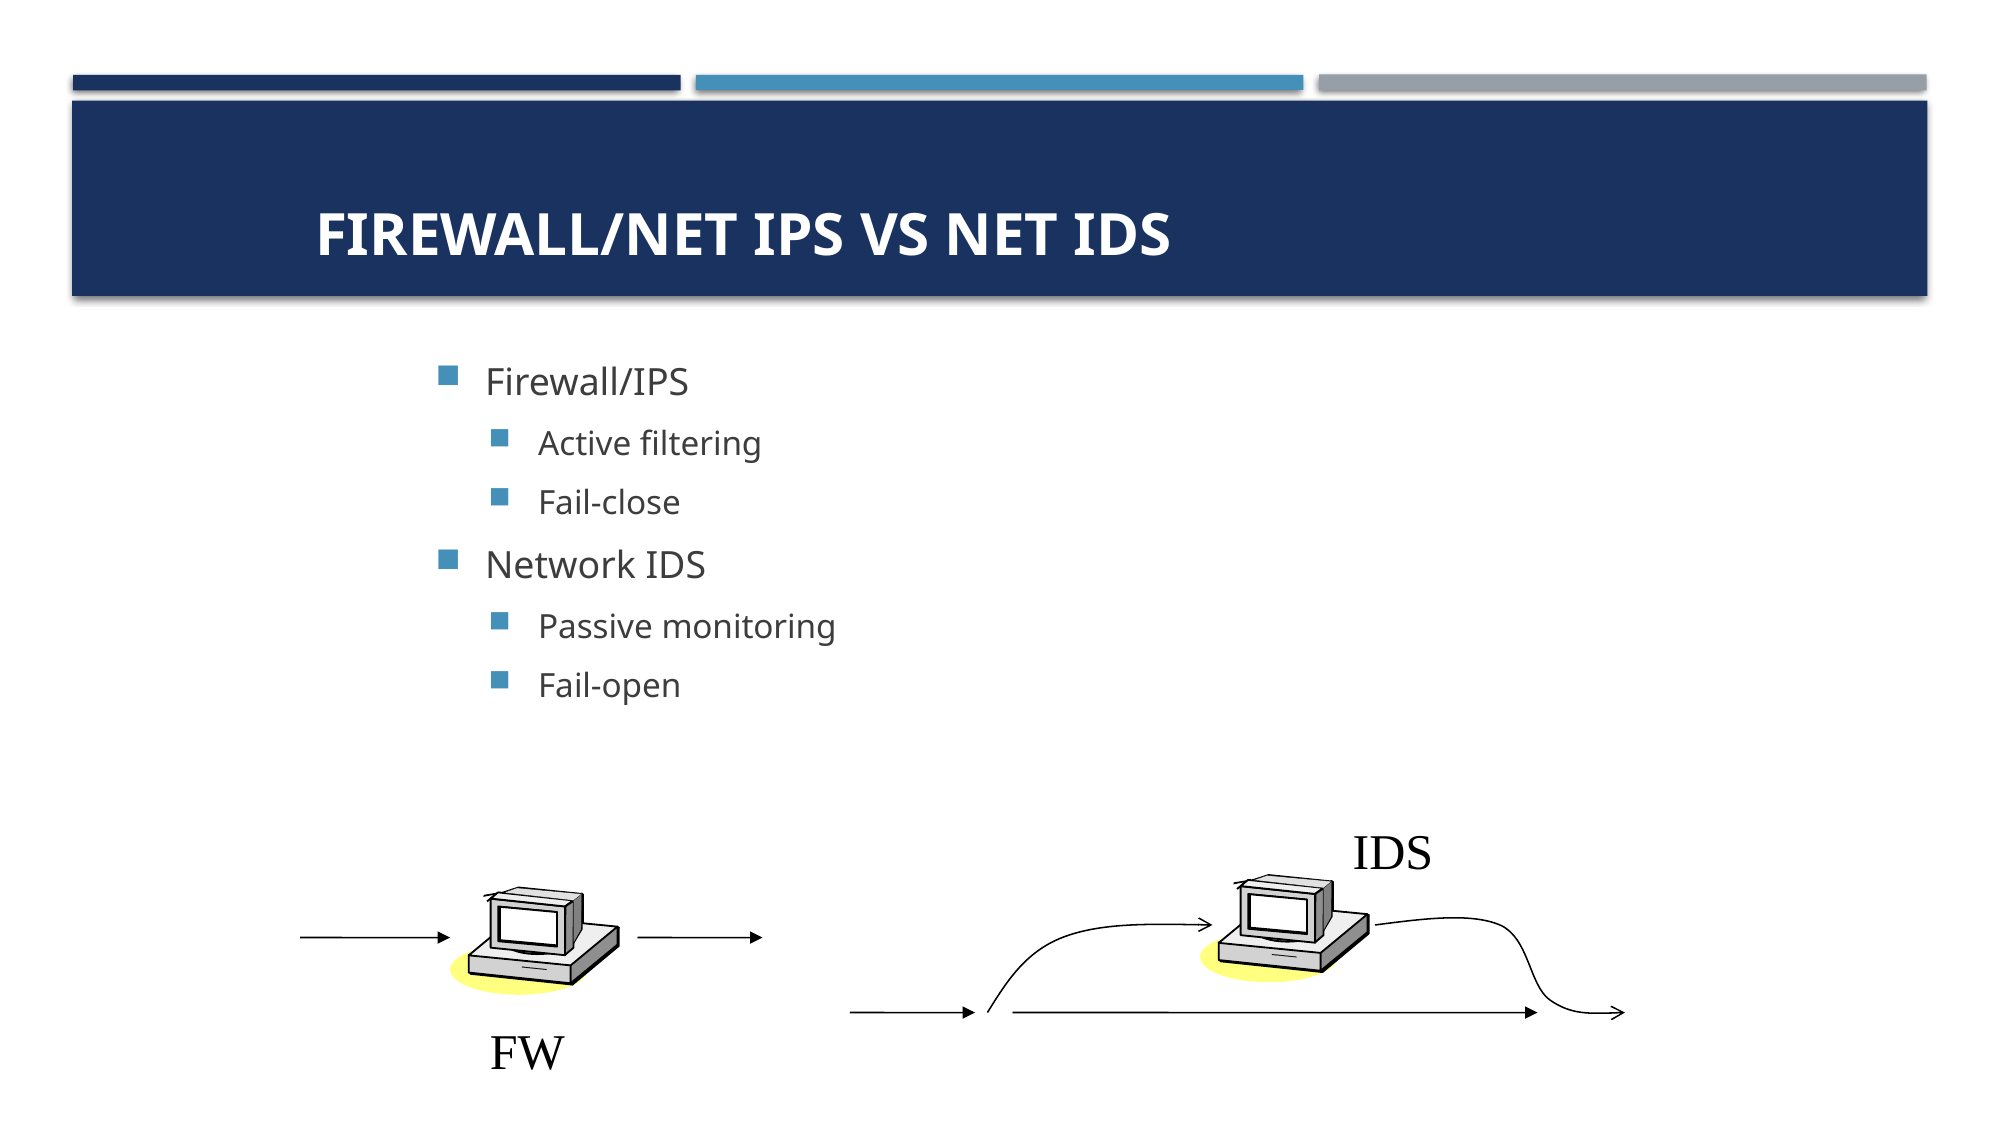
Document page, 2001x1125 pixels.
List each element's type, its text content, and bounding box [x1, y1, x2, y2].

text_box [1374, 917, 1625, 1021]
text_box [637, 931, 763, 944]
text_box [849, 1006, 976, 1019]
text_box [1012, 1006, 1538, 1019]
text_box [449, 886, 620, 996]
title Firewall/Net IPS VS Net IDS [300, 37, 1750, 275]
text_box [987, 924, 1193, 1013]
text_box FW [475, 1012, 580, 1088]
text_box [299, 931, 443, 944]
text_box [1199, 874, 1370, 983]
text_box IDS [1337, 812, 1449, 888]
list Firewall/IPS Active filtering Fail-close Network IDS Passive monitoring Fail-open [419, 237, 1638, 825]
